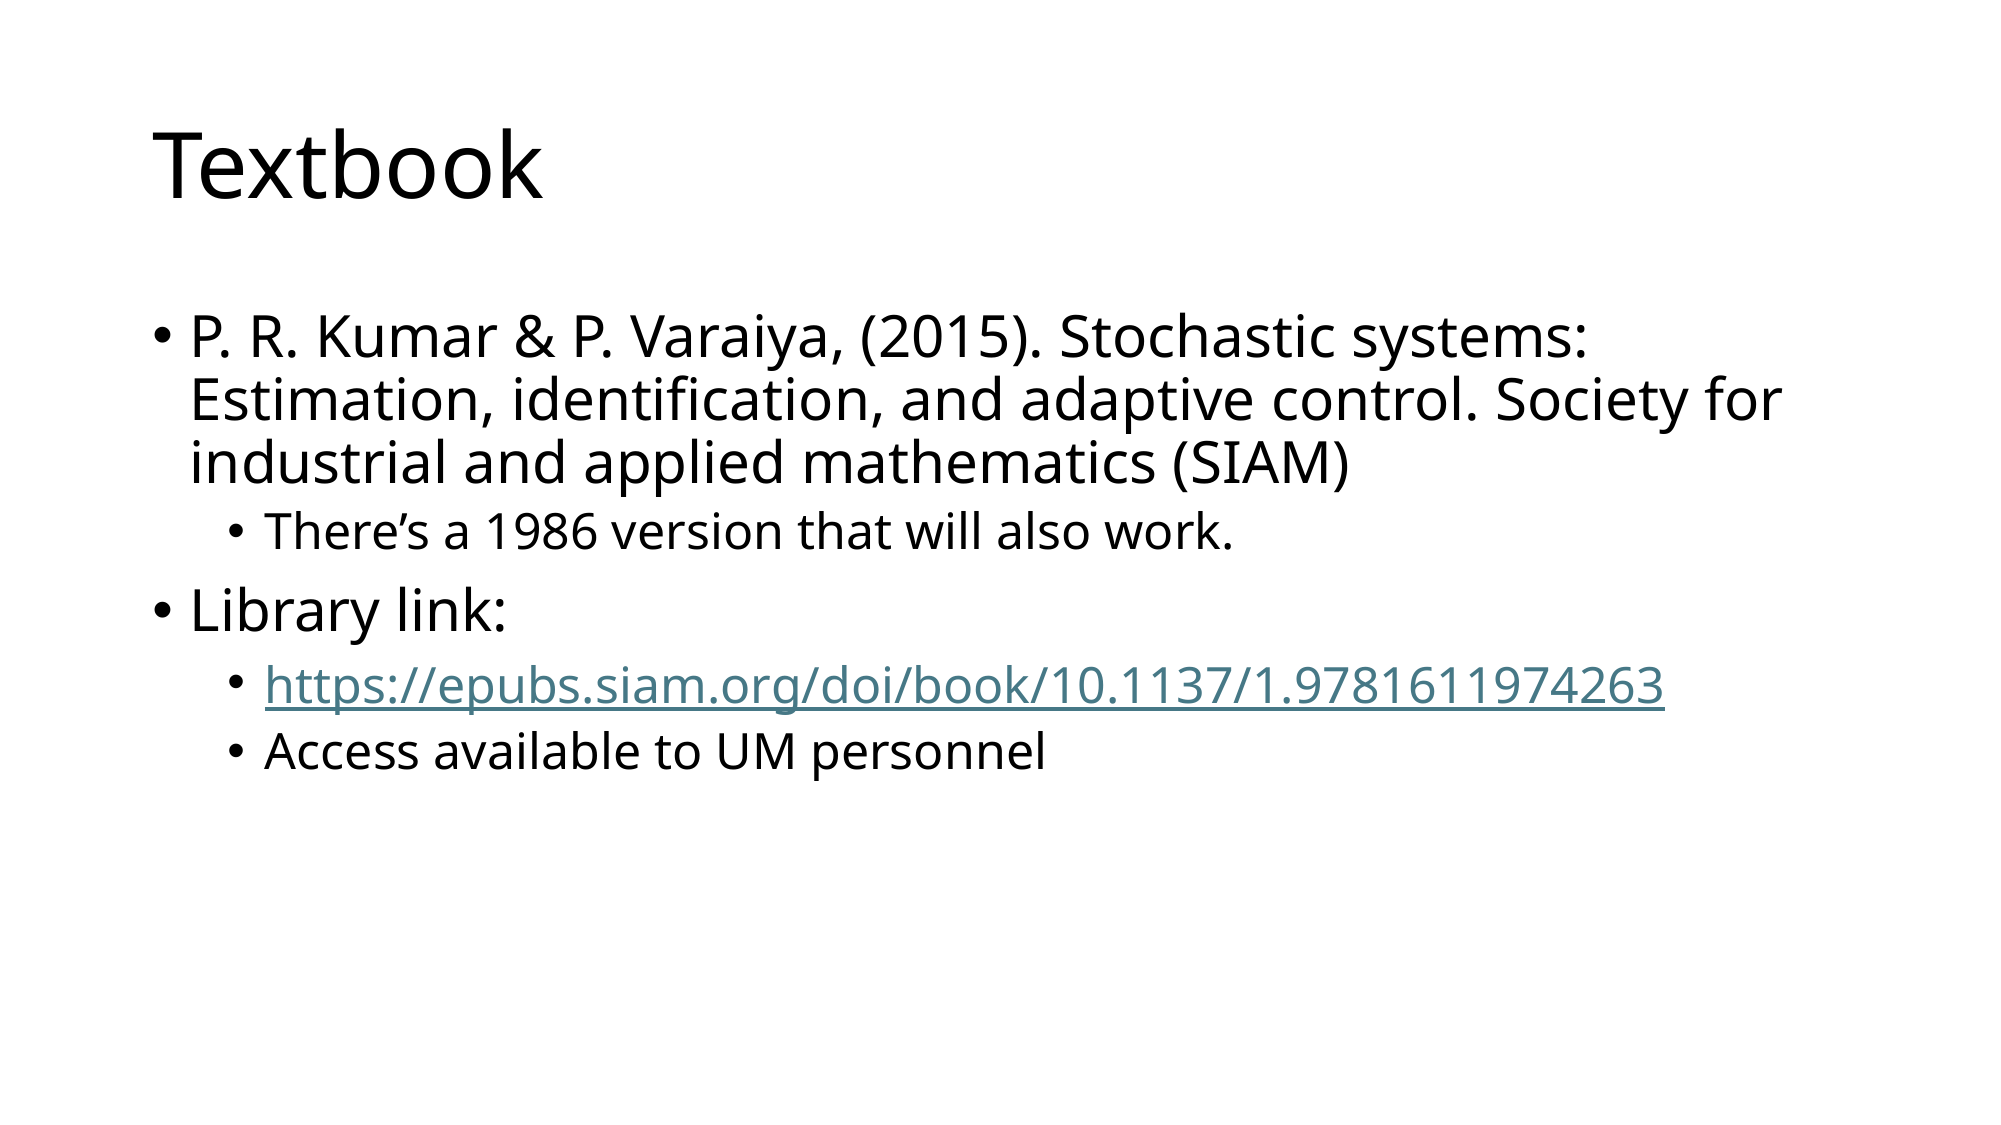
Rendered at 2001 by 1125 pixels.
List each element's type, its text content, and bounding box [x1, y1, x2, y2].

list P. R. Kumar & P. Varaiya, (2015). Stochastic systems: Estimation, identification, and adaptive control. Society for industrial and applied mathematics (SIAM) There’s a 1986 version that will also work. Library link: https://epubs.siam.org/doi/book/10.1137/1.9781611974263 Access available to UM personnel [137, 299, 1863, 1014]
title Textbook [137, 59, 1863, 278]
